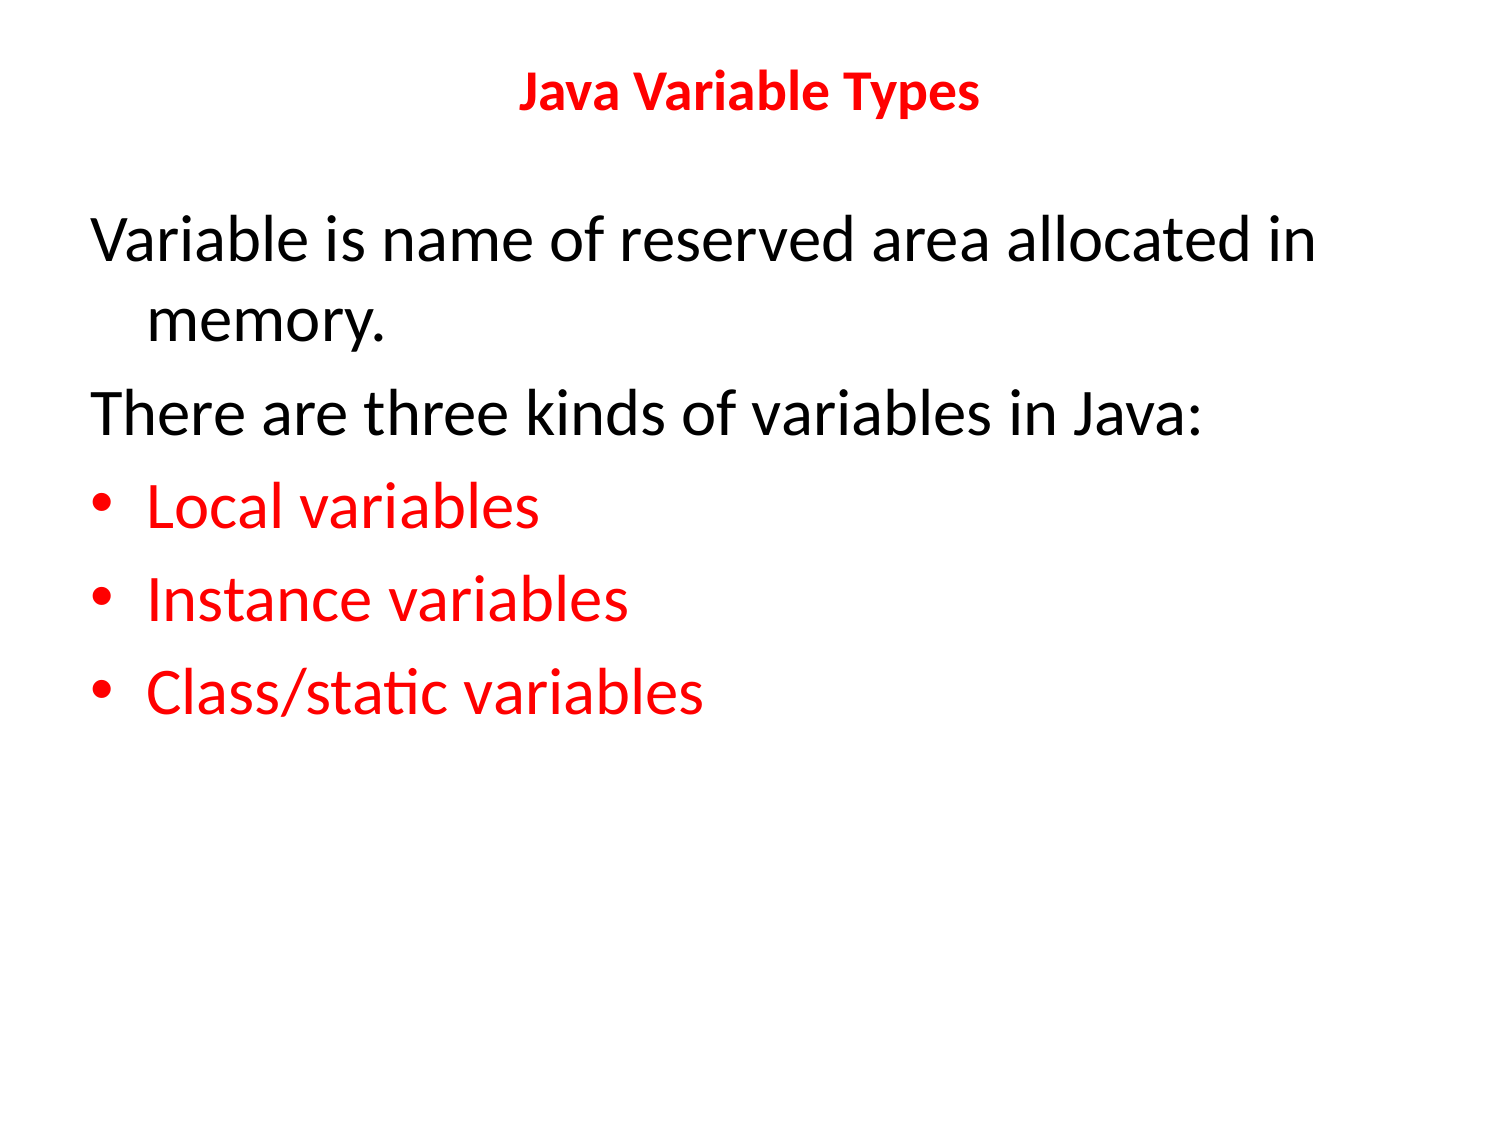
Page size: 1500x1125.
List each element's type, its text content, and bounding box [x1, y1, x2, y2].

title Java Variable Types [75, 45, 1425, 187]
list Variable is name of reserved area allocated in memory. There are three kinds of variables in Java: Local variables Instance variables Class/static variables [75, 187, 1425, 1090]
